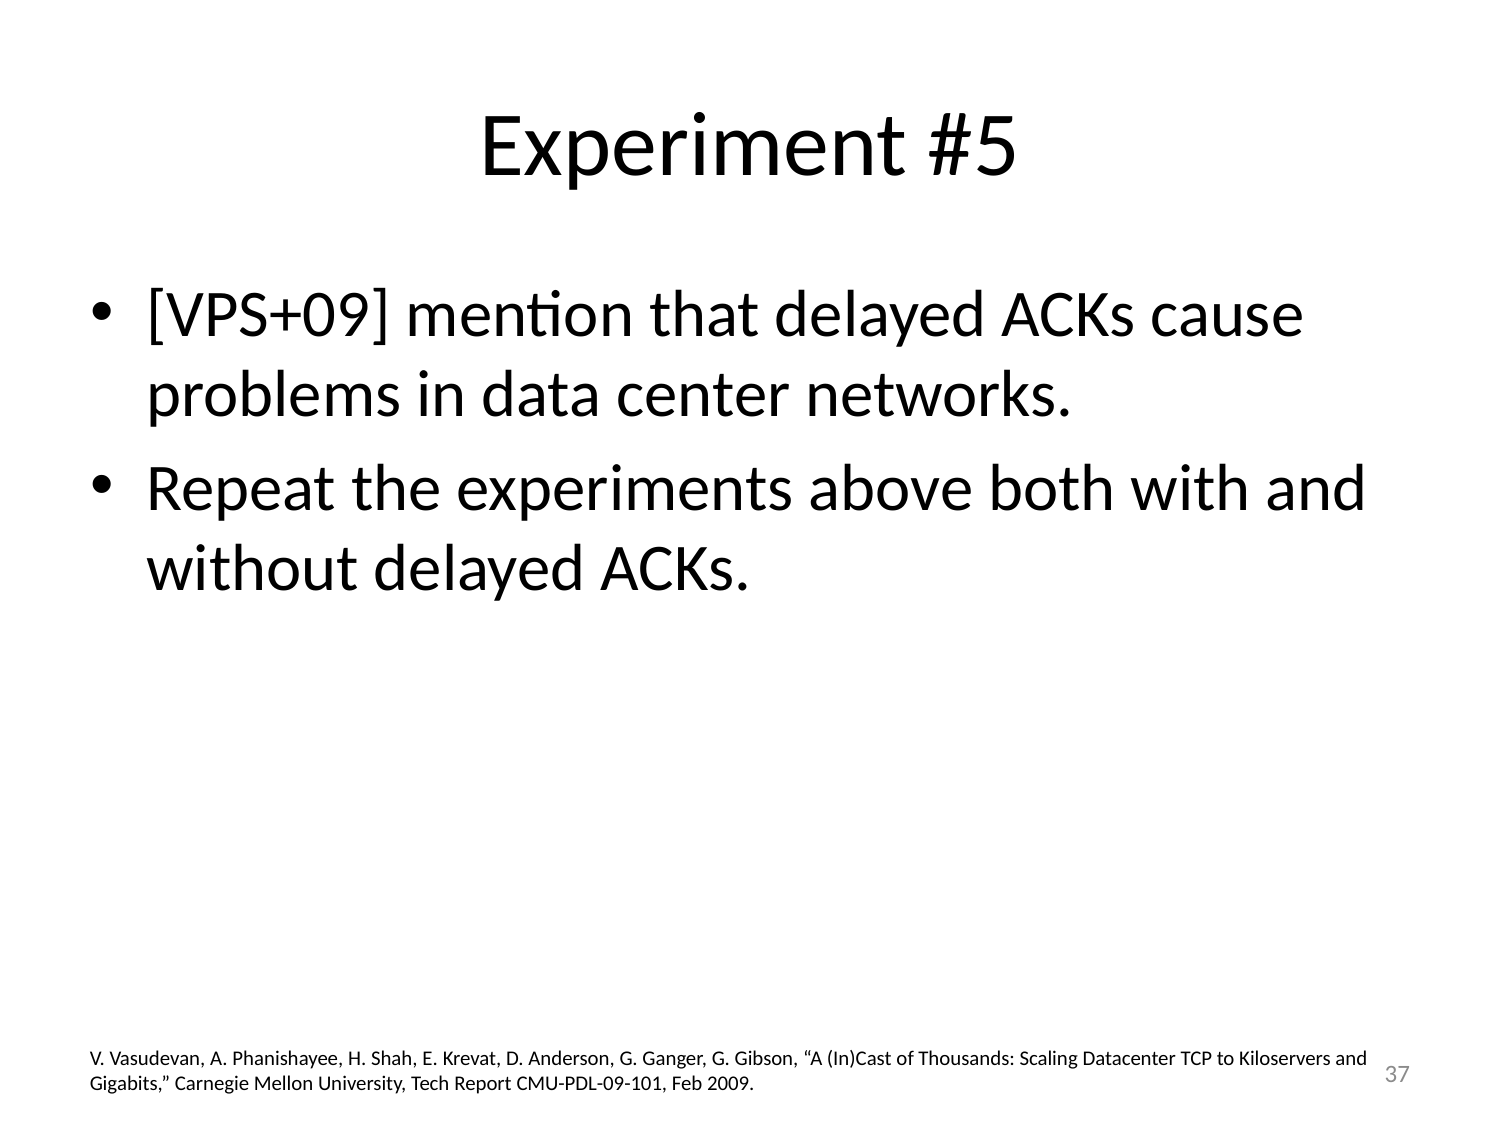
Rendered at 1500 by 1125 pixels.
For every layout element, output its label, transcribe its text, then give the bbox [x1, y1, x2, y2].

title Experiment #5 [75, 45, 1425, 233]
list [VPS+09] mention that delayed ACKs cause problems in data center networks. Repeat the experiments above both with and without delayed ACKs. [75, 262, 1425, 1005]
text_box V. Vasudevan, A. Phanishayee, H. Shah, E. Krevat, D. Anderson, G. Ganger, G. Gibson, “A (In)Cast of Thousands: Scaling Datacenter TCP to Kiloservers and Gigabits,” Carnegie Mellon University, Tech Report CMU-PDL-09-101, Feb 2009. [74, 1037, 1425, 1103]
